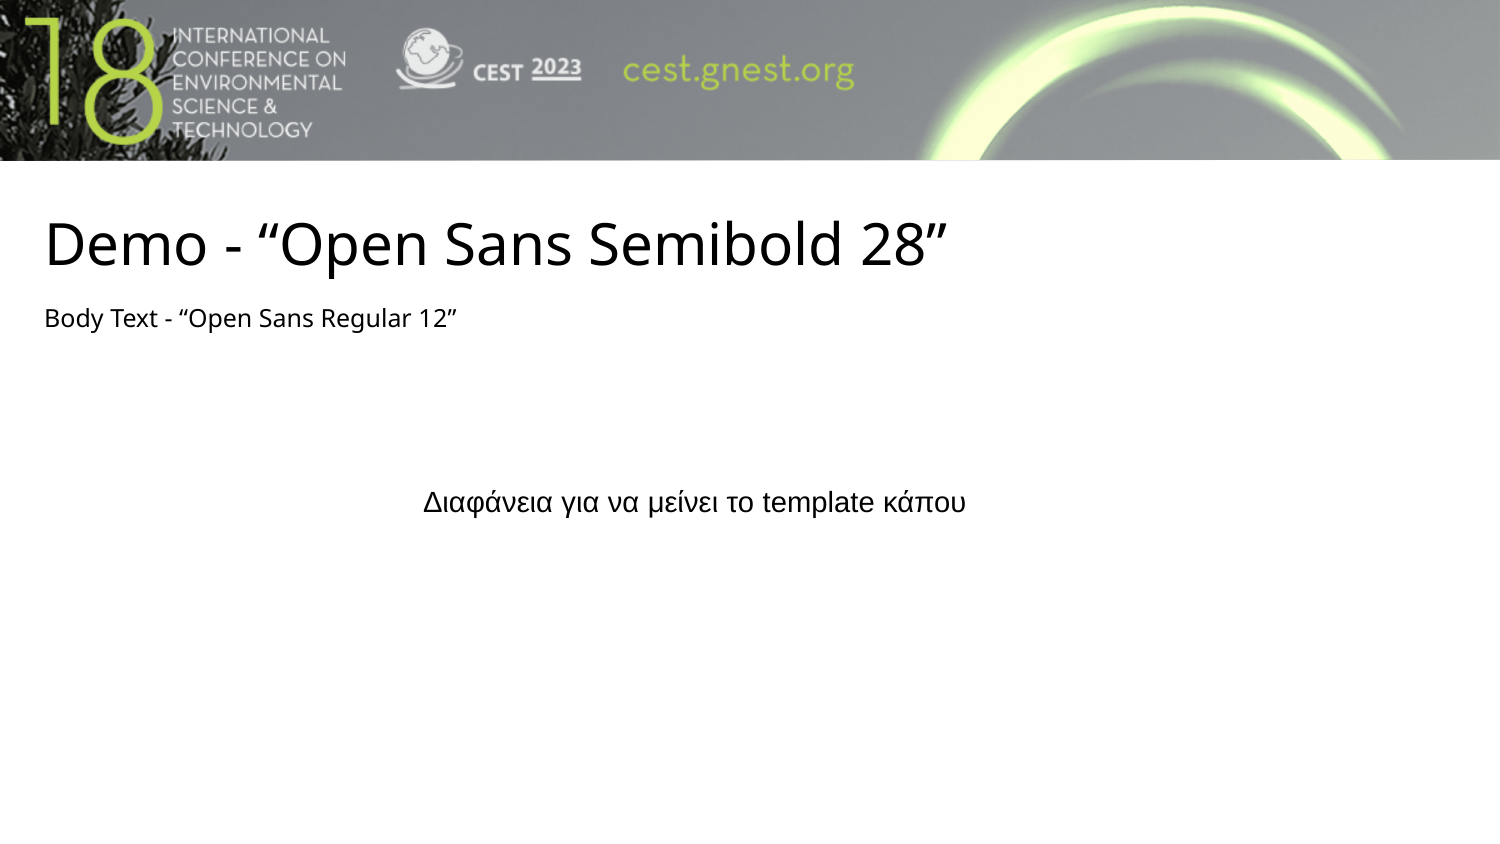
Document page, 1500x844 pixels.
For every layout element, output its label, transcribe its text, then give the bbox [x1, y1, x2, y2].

text_box Διαφάνεια για να μείνει το template κάπου [408, 476, 982, 526]
picture [0, 0, 1500, 162]
text_box Body Text - “Open Sans Regular 12” [29, 287, 1240, 348]
text_box Demo - “Open Sans Semibold 28” [29, 192, 1500, 293]
